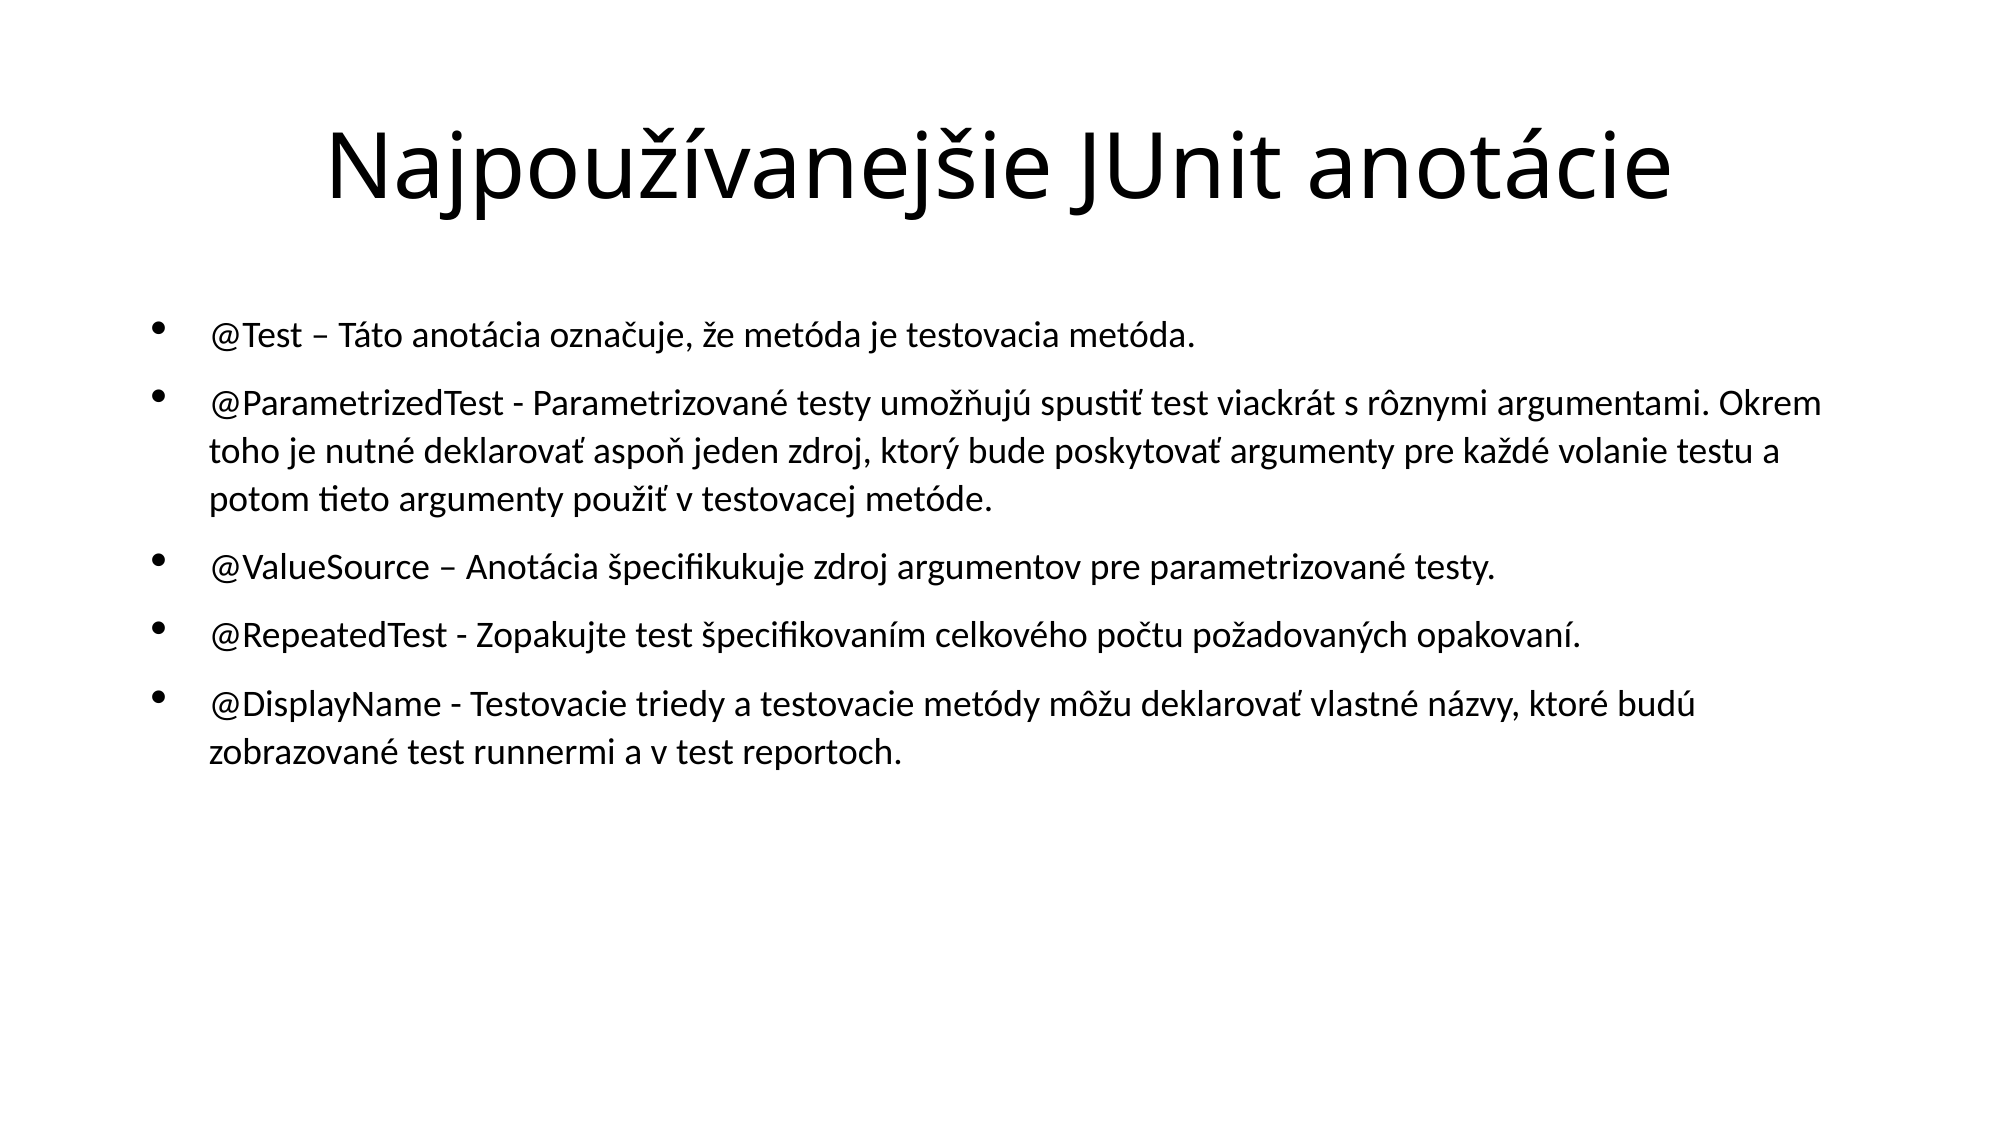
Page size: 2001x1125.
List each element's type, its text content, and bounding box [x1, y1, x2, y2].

list @Test – Táto anotácia označuje, že metóda je testovacia metóda. @ParametrizedTest - Parametrizované testy umožňujú spustiť test viackrát s rôznymi argumentami. Okrem toho je nutné deklarovať aspoň jeden zdroj, ktorý bude poskytovať argumenty pre každé volanie testu a potom tieto argumenty použiť v testovacej metóde. @ValueSource – Anotácia špecifikukuje zdroj argumentov pre parametrizované testy. @RepeatedTest - Zopakujte test špecifikovaním celkového počtu požadovaných opakovaní. @DisplayName - Testovacie triedy a testovacie metódy môžu deklarovať vlastné názvy, ktoré budú zobrazované test runnermi a v test reportoch. [137, 299, 1863, 1014]
title Najpoužívanejšie JUnit anotácie [137, 59, 1863, 278]
